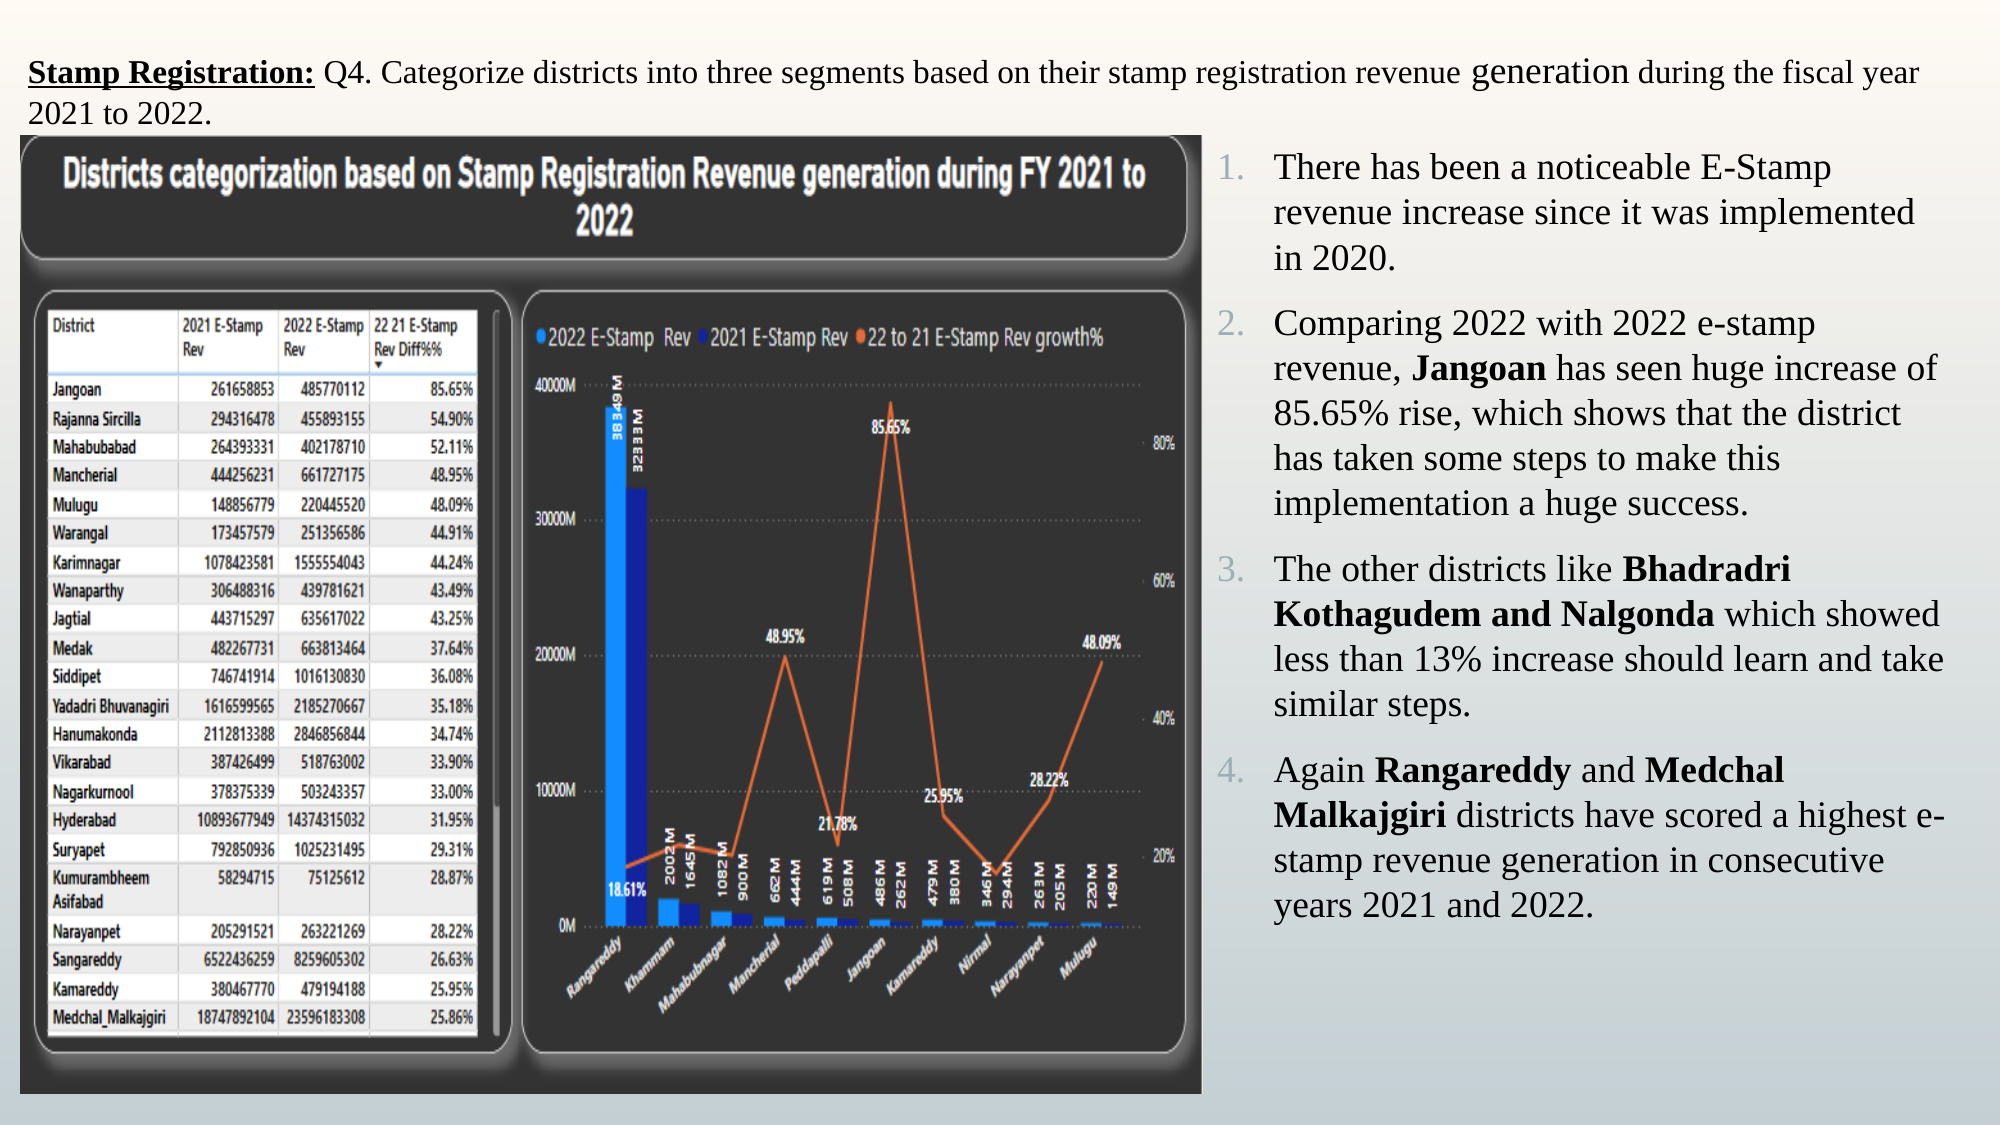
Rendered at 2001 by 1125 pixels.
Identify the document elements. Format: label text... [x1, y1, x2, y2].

subtitle There has been a noticeable E-Stamp revenue increase since it was implemented in 2020. Comparing 2022 with 2022 e-stamp revenue, Jangoan has seen huge increase of 85.65% rise, which shows that the district has taken some steps to make this implementation a huge success. The other districts like Bhadradri Kothagudem and Nalgonda which showed less than 13% increase should learn and take similar steps. Again Rangareddy and Medchal Malkajgiri districts have scored a highest e-stamp revenue generation in consecutive years 2021 and 2022. [1203, 139, 1966, 1090]
text_box Stamp Registration: Q4. Categorize districts into three segments based on their stamp registration revenue generation during the fiscal year 2021 to 2022. [13, 39, 1966, 139]
picture [20, 135, 1203, 1094]
